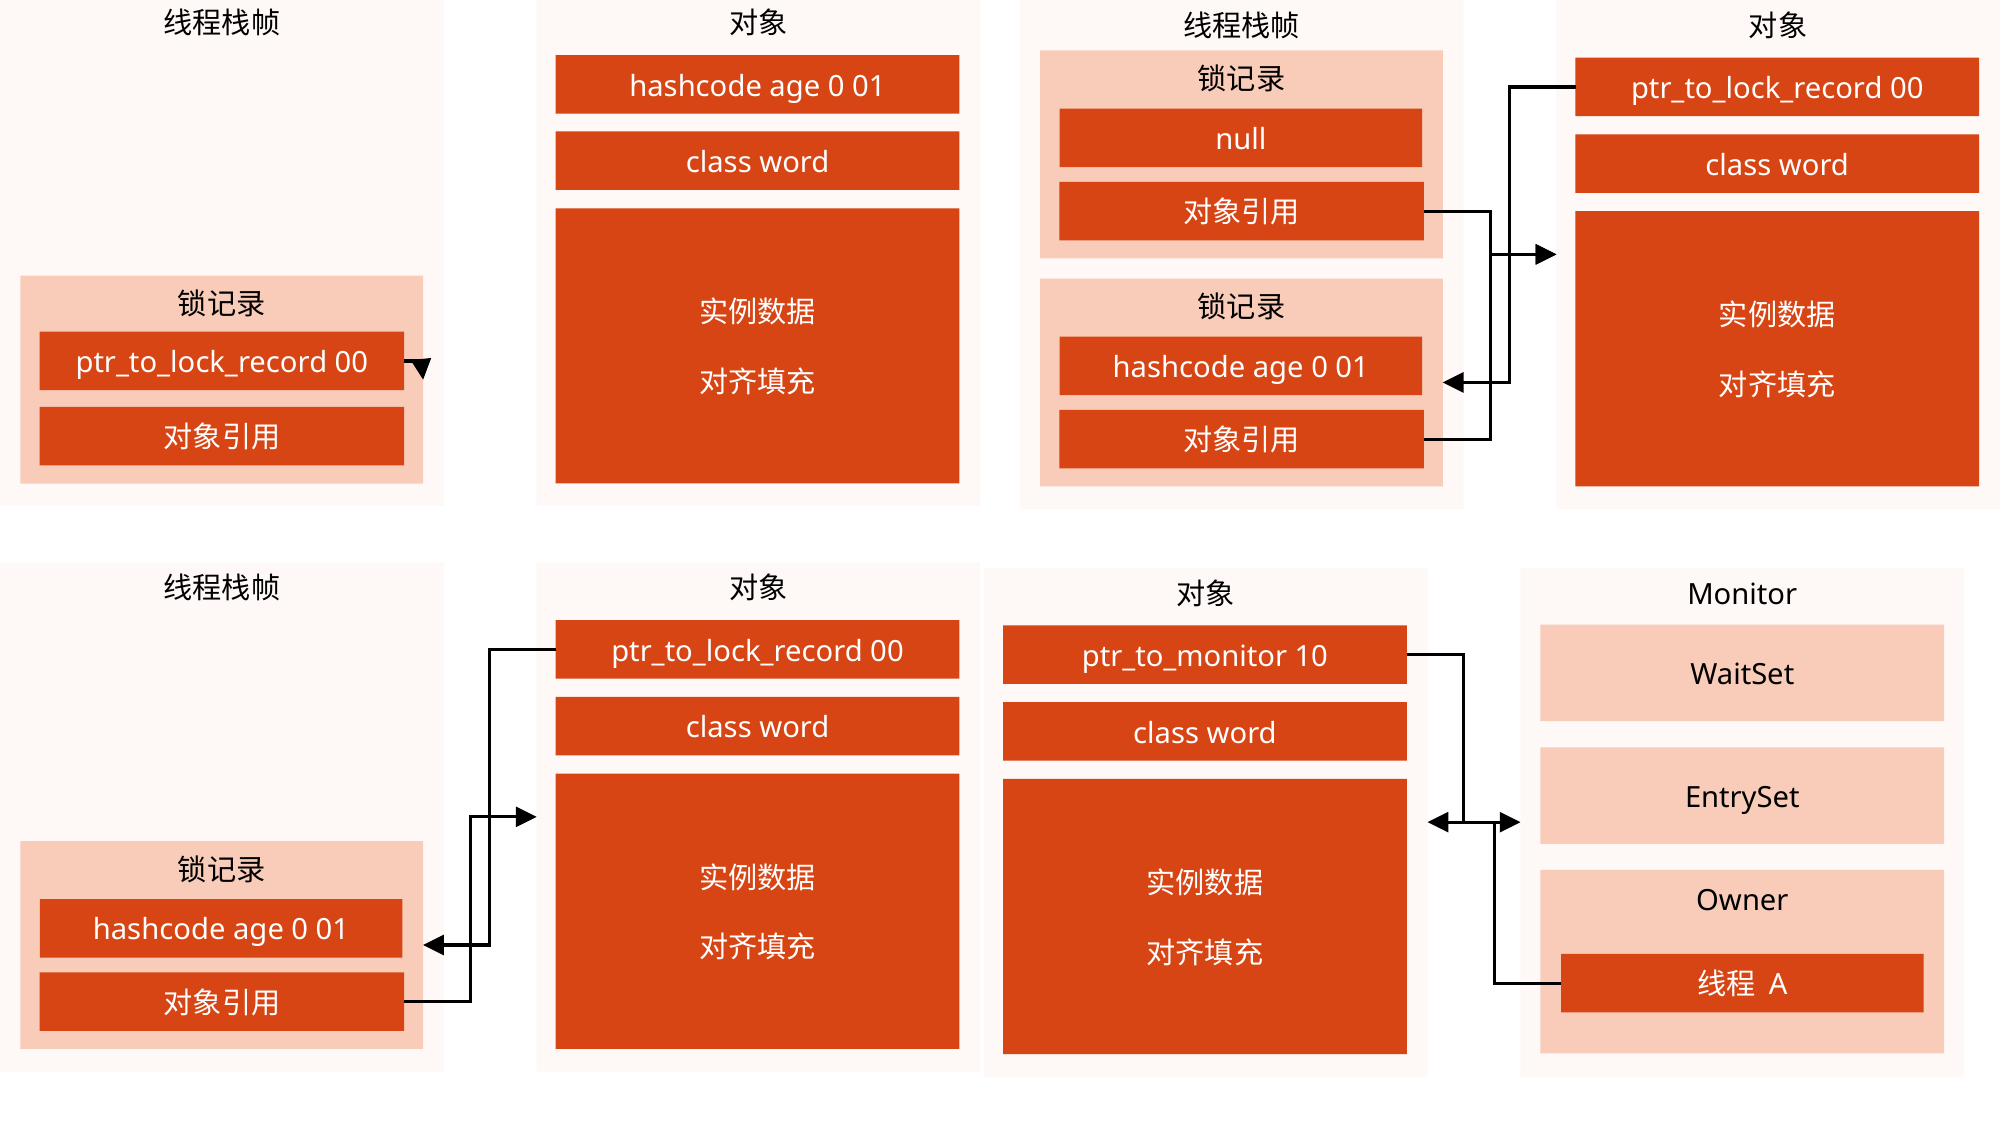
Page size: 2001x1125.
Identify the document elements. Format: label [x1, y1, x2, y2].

text_box [0, 0, 981, 507]
text_box [1019, 0, 2000, 509]
text_box [983, 567, 1965, 1077]
text_box [0, 562, 981, 1072]
